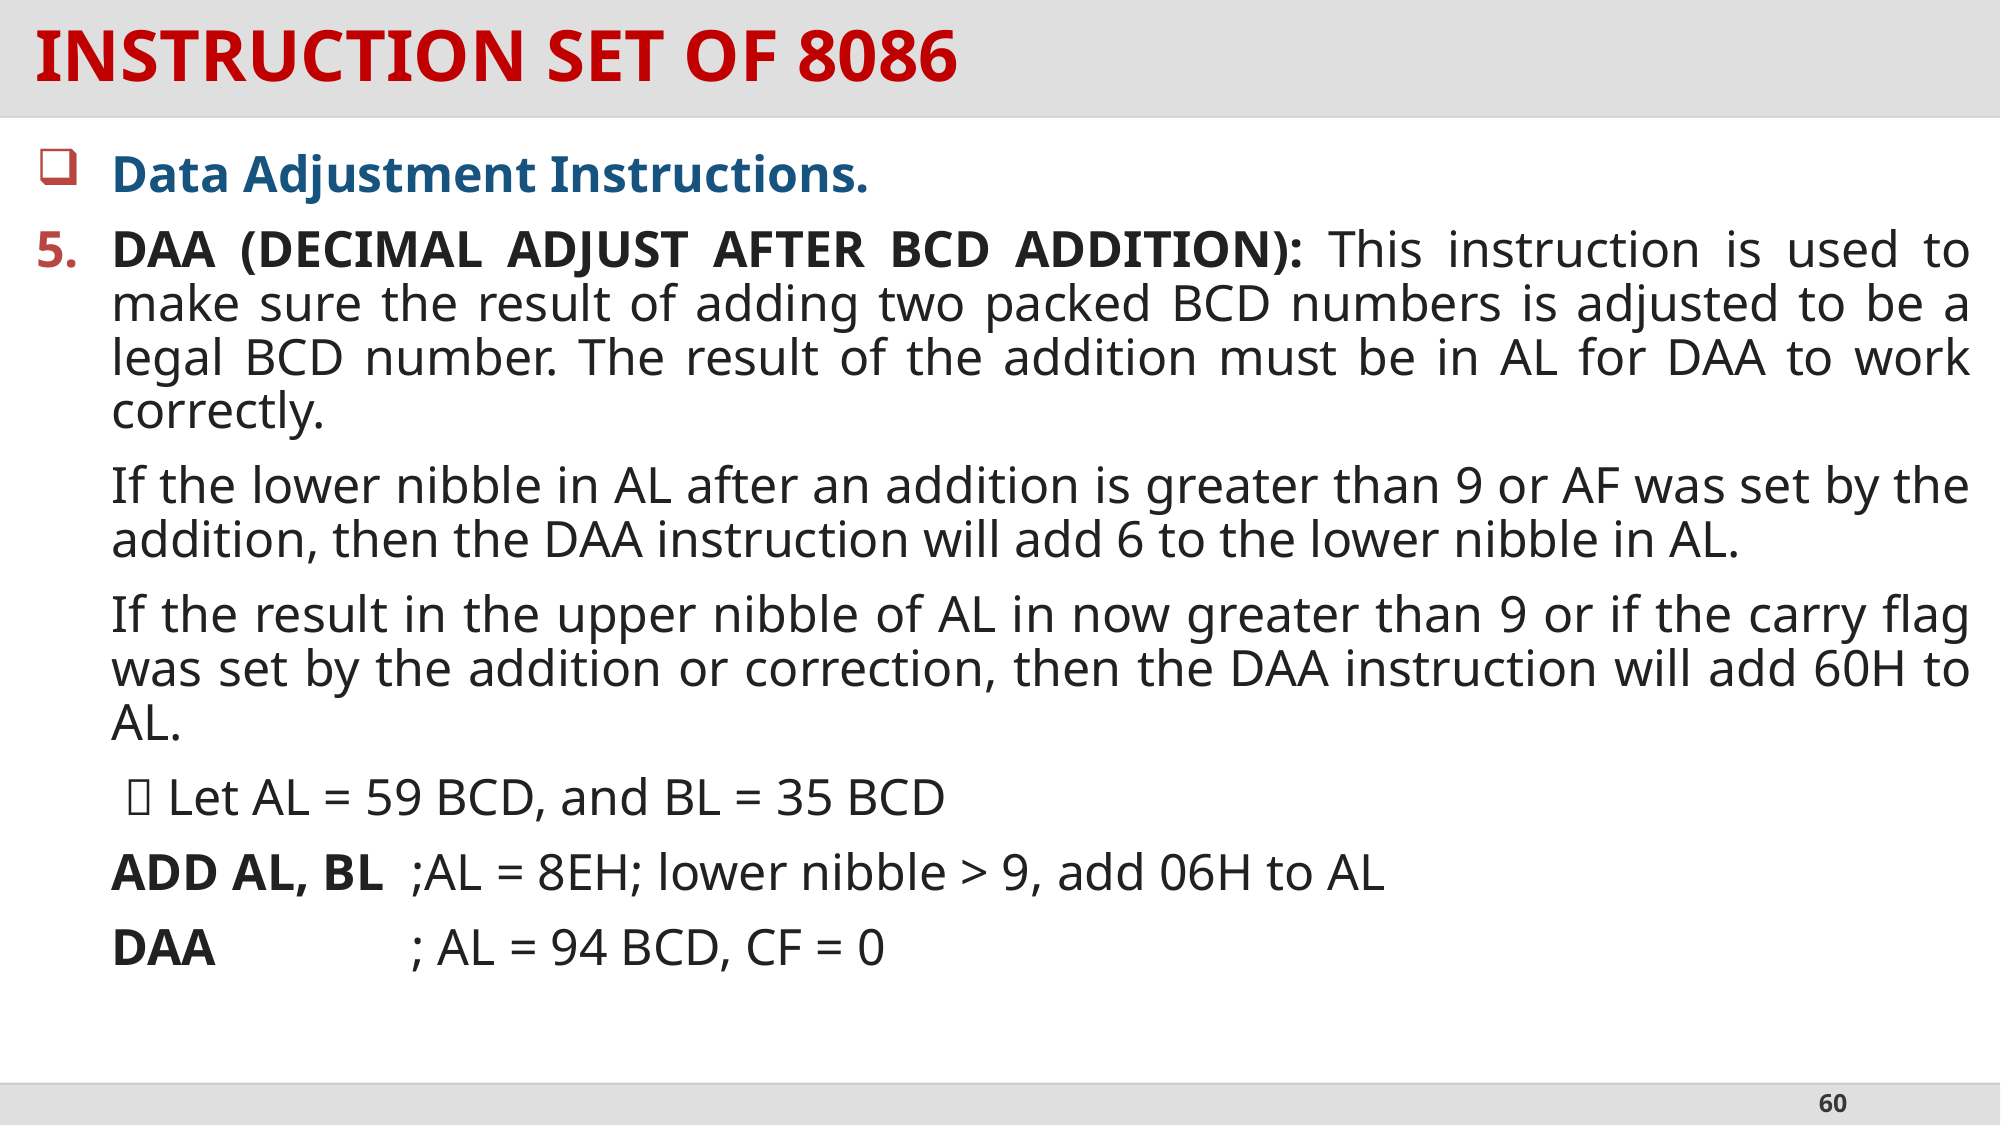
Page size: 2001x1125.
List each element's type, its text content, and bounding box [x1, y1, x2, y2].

list Data Adjustment Instructions. DAA (DECIMAL ADJUST AFTER BCD ADDITION): This instruction is used to make sure the result of adding two packed BCD numbers is adjusted to be a legal BCD number. The result of the addition must be in AL for DAA to work correctly. If the lower nibble in AL after an addition is greater than 9 or AF was set by the addition, then the DAA instruction will add 6 to the lower nibble in AL. If the result in the upper nibble of AL in now greater than 9 or if the carry flag was set by the addition or correction, then the DAA instruction will add 60H to AL.  Let AL = 59 BCD, and BL = 35 BCD ADD AL, BL ;AL = 8EH; lower nibble > 9, add 06H to AL DAA ; AL = 94 BCD, CF = 0 [21, 141, 1988, 1063]
title INSTRUCTION SET OF 8086 [0, 0, 2000, 117]
